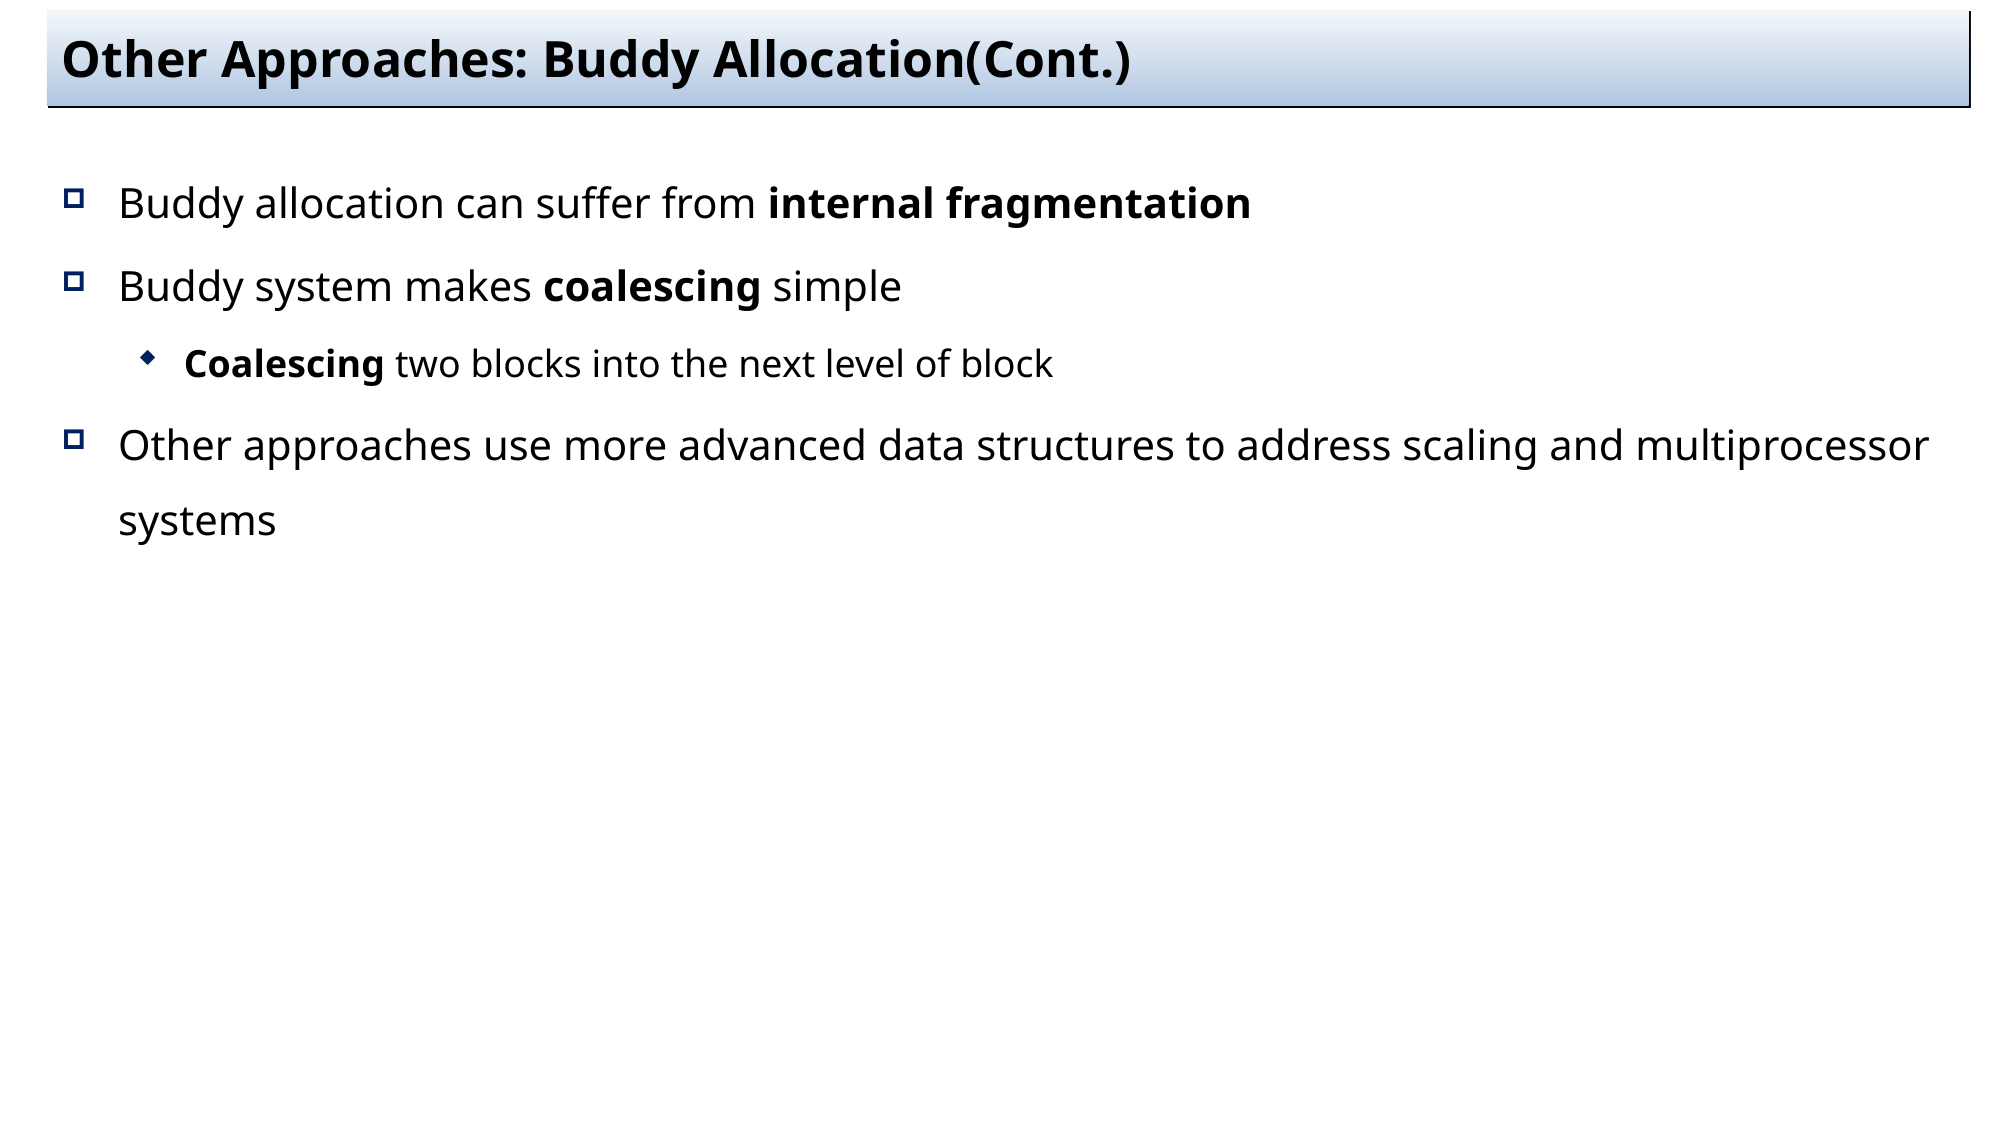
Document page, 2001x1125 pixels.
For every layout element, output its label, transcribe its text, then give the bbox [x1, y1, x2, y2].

title Other Approaches: Buddy Allocation(Cont.) [46, 8, 1969, 106]
list Buddy allocation can suffer from internal fragmentation Buddy system makes coalescing simple Coalescing two blocks into the next level of block Other approaches use more advanced data structures to address scaling and multiprocessor systems [46, 144, 1969, 1048]
